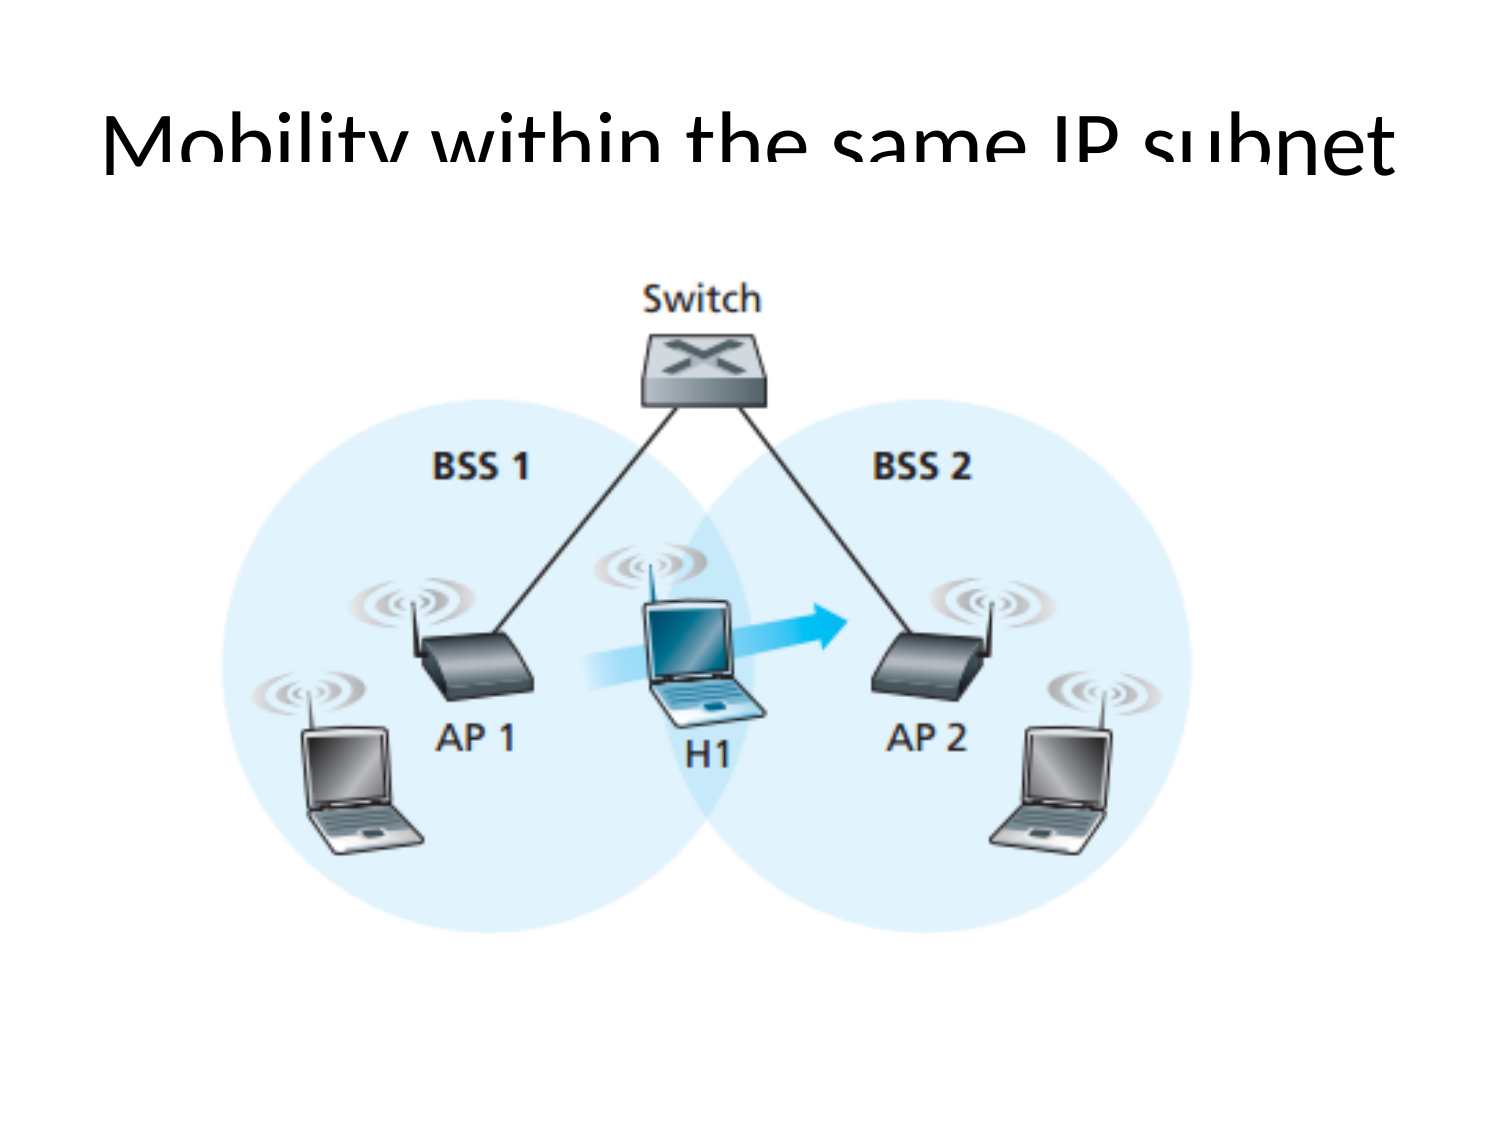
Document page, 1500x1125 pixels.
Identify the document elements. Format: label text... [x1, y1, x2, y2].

title Mobility within the same IP subnet [75, 45, 1425, 233]
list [162, 162, 1268, 985]
